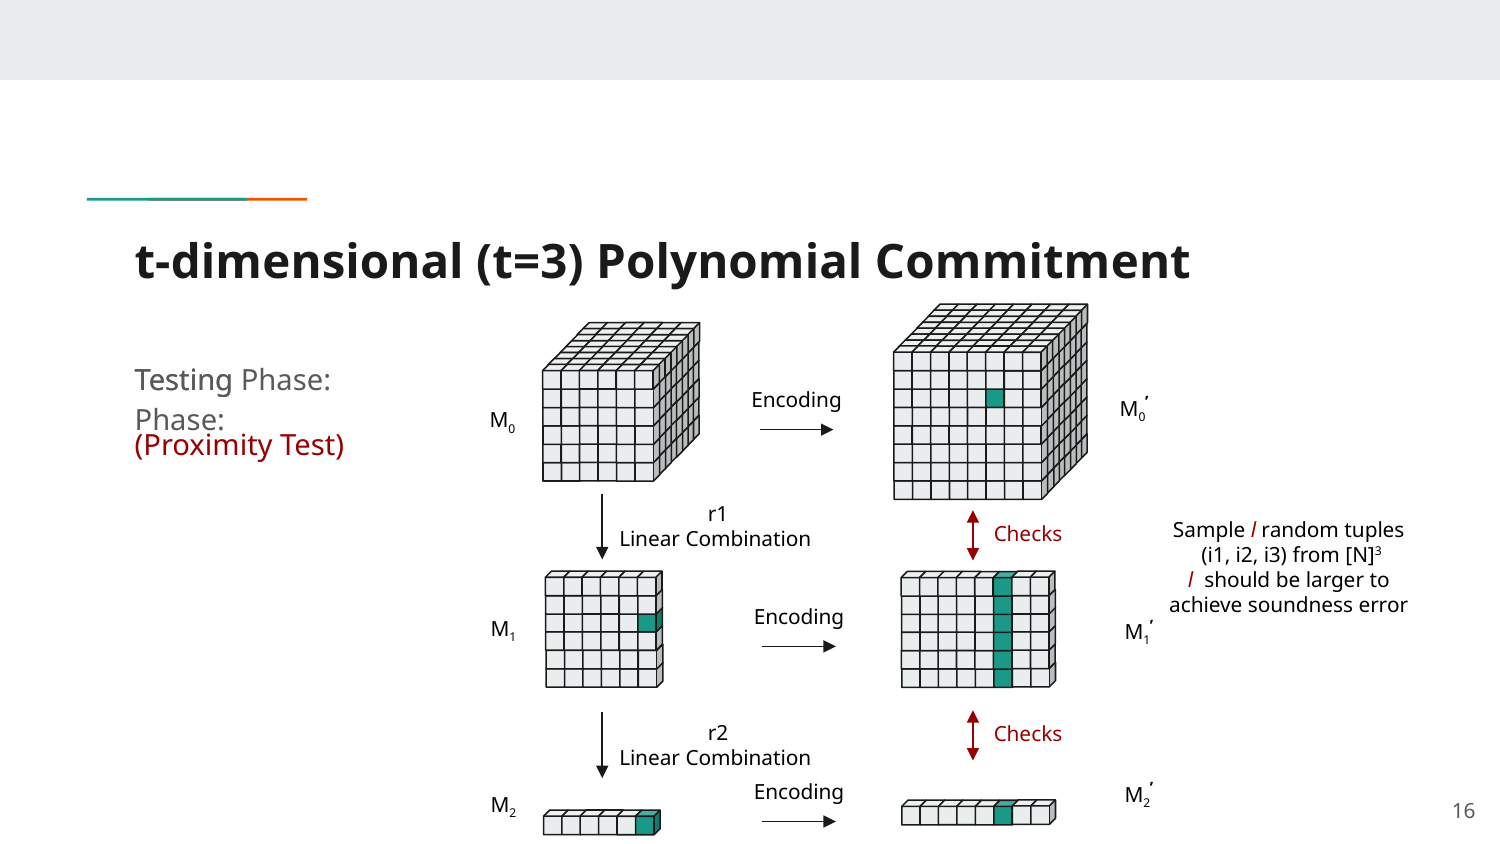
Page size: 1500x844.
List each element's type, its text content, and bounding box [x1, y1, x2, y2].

text_box [912, 445, 930, 463]
text_box [949, 390, 967, 408]
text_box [590, 485, 846, 568]
text_box Encoding [711, 373, 882, 425]
text_box [1022, 365, 1048, 390]
text_box [893, 463, 912, 481]
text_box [542, 322, 700, 482]
text_box [974, 650, 993, 670]
text_box [985, 445, 1004, 463]
text_box [938, 615, 956, 633]
text_box [967, 481, 986, 500]
text_box [1023, 476, 1048, 500]
text_box [956, 615, 975, 633]
text_box [1004, 463, 1022, 481]
text_box [1004, 445, 1022, 463]
text_box [938, 800, 962, 825]
text_box [1012, 799, 1036, 825]
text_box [713, 590, 885, 647]
text_box [993, 670, 1013, 688]
text_box [1030, 663, 1056, 687]
text_box [912, 481, 931, 500]
text_box [967, 408, 985, 426]
text_box [986, 481, 1004, 500]
text_box [912, 463, 930, 481]
text_box [975, 670, 993, 688]
text_box [949, 481, 967, 500]
text_box [901, 597, 920, 615]
text_box [949, 408, 967, 426]
text_box M1 [475, 601, 539, 659]
text_box [956, 571, 980, 597]
text_box [1030, 799, 1056, 825]
text_box [930, 463, 949, 481]
text_box [912, 408, 930, 426]
text_box [985, 408, 1004, 426]
text_box [949, 346, 972, 371]
text_box [894, 481, 912, 500]
text_box [956, 597, 975, 615]
text_box [949, 426, 967, 445]
text_box [930, 390, 949, 408]
text_box [920, 669, 938, 688]
text_box [1022, 402, 1048, 426]
text_box [993, 651, 1012, 670]
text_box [545, 570, 664, 688]
text_box [993, 633, 1012, 651]
text_box [920, 615, 938, 633]
text_box [893, 371, 912, 390]
text_box Sample l random tuples (i1, i2, i3) from [N]3 l should be larger to achieve soundness error [1139, 501, 1438, 632]
text_box [1030, 626, 1056, 651]
text_box [1022, 458, 1048, 481]
text_box M0 [474, 392, 537, 450]
text_box [901, 651, 919, 669]
text_box [985, 426, 1004, 445]
text_box [975, 615, 993, 633]
text_box [912, 426, 930, 445]
text_box [985, 371, 1004, 390]
text_box [949, 371, 967, 390]
text_box [993, 597, 1012, 615]
text_box [912, 345, 937, 371]
text_box [893, 445, 912, 463]
text_box M1’ [1109, 597, 1207, 663]
text_box [893, 345, 918, 371]
text_box M2 [475, 777, 573, 835]
text_box [912, 390, 930, 408]
text_box [967, 445, 985, 463]
text_box M2’ [1109, 760, 1207, 825]
text_box Checks [954, 507, 1102, 558]
text_box [1012, 651, 1030, 669]
text_box M0’ [1104, 373, 1202, 439]
text_box [1004, 426, 1022, 445]
text_box [949, 463, 967, 481]
text_box [930, 445, 949, 463]
text_box [1004, 346, 1027, 371]
text_box [956, 633, 975, 651]
text_box [1030, 571, 1055, 596]
text_box [893, 426, 912, 445]
text_box [1004, 481, 1023, 500]
text_box [893, 408, 912, 426]
text_box [1022, 421, 1048, 445]
text_box [893, 390, 912, 408]
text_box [543, 809, 661, 835]
list Testing Phase: (Proximity Test) [119, 341, 430, 712]
text_box [1012, 614, 1030, 632]
text_box [967, 426, 985, 445]
text_box [956, 669, 975, 688]
text_box [975, 597, 993, 615]
title t-dimensional (t=3) Polynomial Commitment [119, 216, 1500, 305]
text_box [993, 571, 1017, 597]
text_box [1004, 371, 1022, 390]
text_box [1022, 439, 1048, 463]
text_box [974, 571, 998, 597]
text_box [967, 390, 985, 408]
text_box [1012, 632, 1030, 651]
text_box [920, 633, 938, 651]
text_box [937, 571, 961, 597]
text_box [938, 651, 956, 669]
text_box [930, 371, 949, 390]
text_box [967, 463, 985, 481]
text_box [993, 615, 1012, 633]
text_box [930, 426, 949, 445]
text_box [1022, 384, 1048, 408]
text_box [920, 800, 943, 825]
text_box [938, 597, 956, 615]
text_box [1030, 589, 1056, 614]
text_box [1012, 596, 1030, 614]
text_box [912, 371, 930, 390]
text_box [1004, 390, 1022, 408]
text_box [949, 445, 967, 463]
text_box [1022, 346, 1048, 371]
text_box [985, 390, 1004, 408]
text_box [931, 481, 949, 500]
text_box [920, 597, 938, 615]
slide_number ‹#› [1400, 779, 1491, 844]
text_box [901, 571, 925, 597]
text_box [967, 346, 990, 371]
text_box [919, 571, 943, 597]
text_box [975, 800, 999, 825]
text_box [985, 346, 1009, 371]
text_box [1030, 609, 1056, 632]
text_box [930, 408, 949, 426]
text_box [901, 615, 920, 633]
text_box [919, 651, 938, 669]
text_box Checks [954, 707, 1102, 758]
text_box [938, 669, 956, 688]
text_box [1004, 408, 1022, 426]
text_box [967, 371, 985, 390]
text_box [985, 463, 1004, 481]
text_box [901, 669, 920, 688]
text_box [1011, 571, 1035, 596]
text_box [993, 800, 1017, 825]
text_box [1030, 645, 1056, 669]
text_box [938, 633, 956, 651]
text_box [1012, 669, 1030, 687]
text_box [901, 633, 920, 651]
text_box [590, 704, 846, 786]
text_box [930, 346, 954, 371]
text_box [956, 800, 980, 825]
text_box [956, 651, 974, 669]
text_box [975, 633, 993, 651]
text_box [901, 800, 925, 825]
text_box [713, 765, 885, 822]
